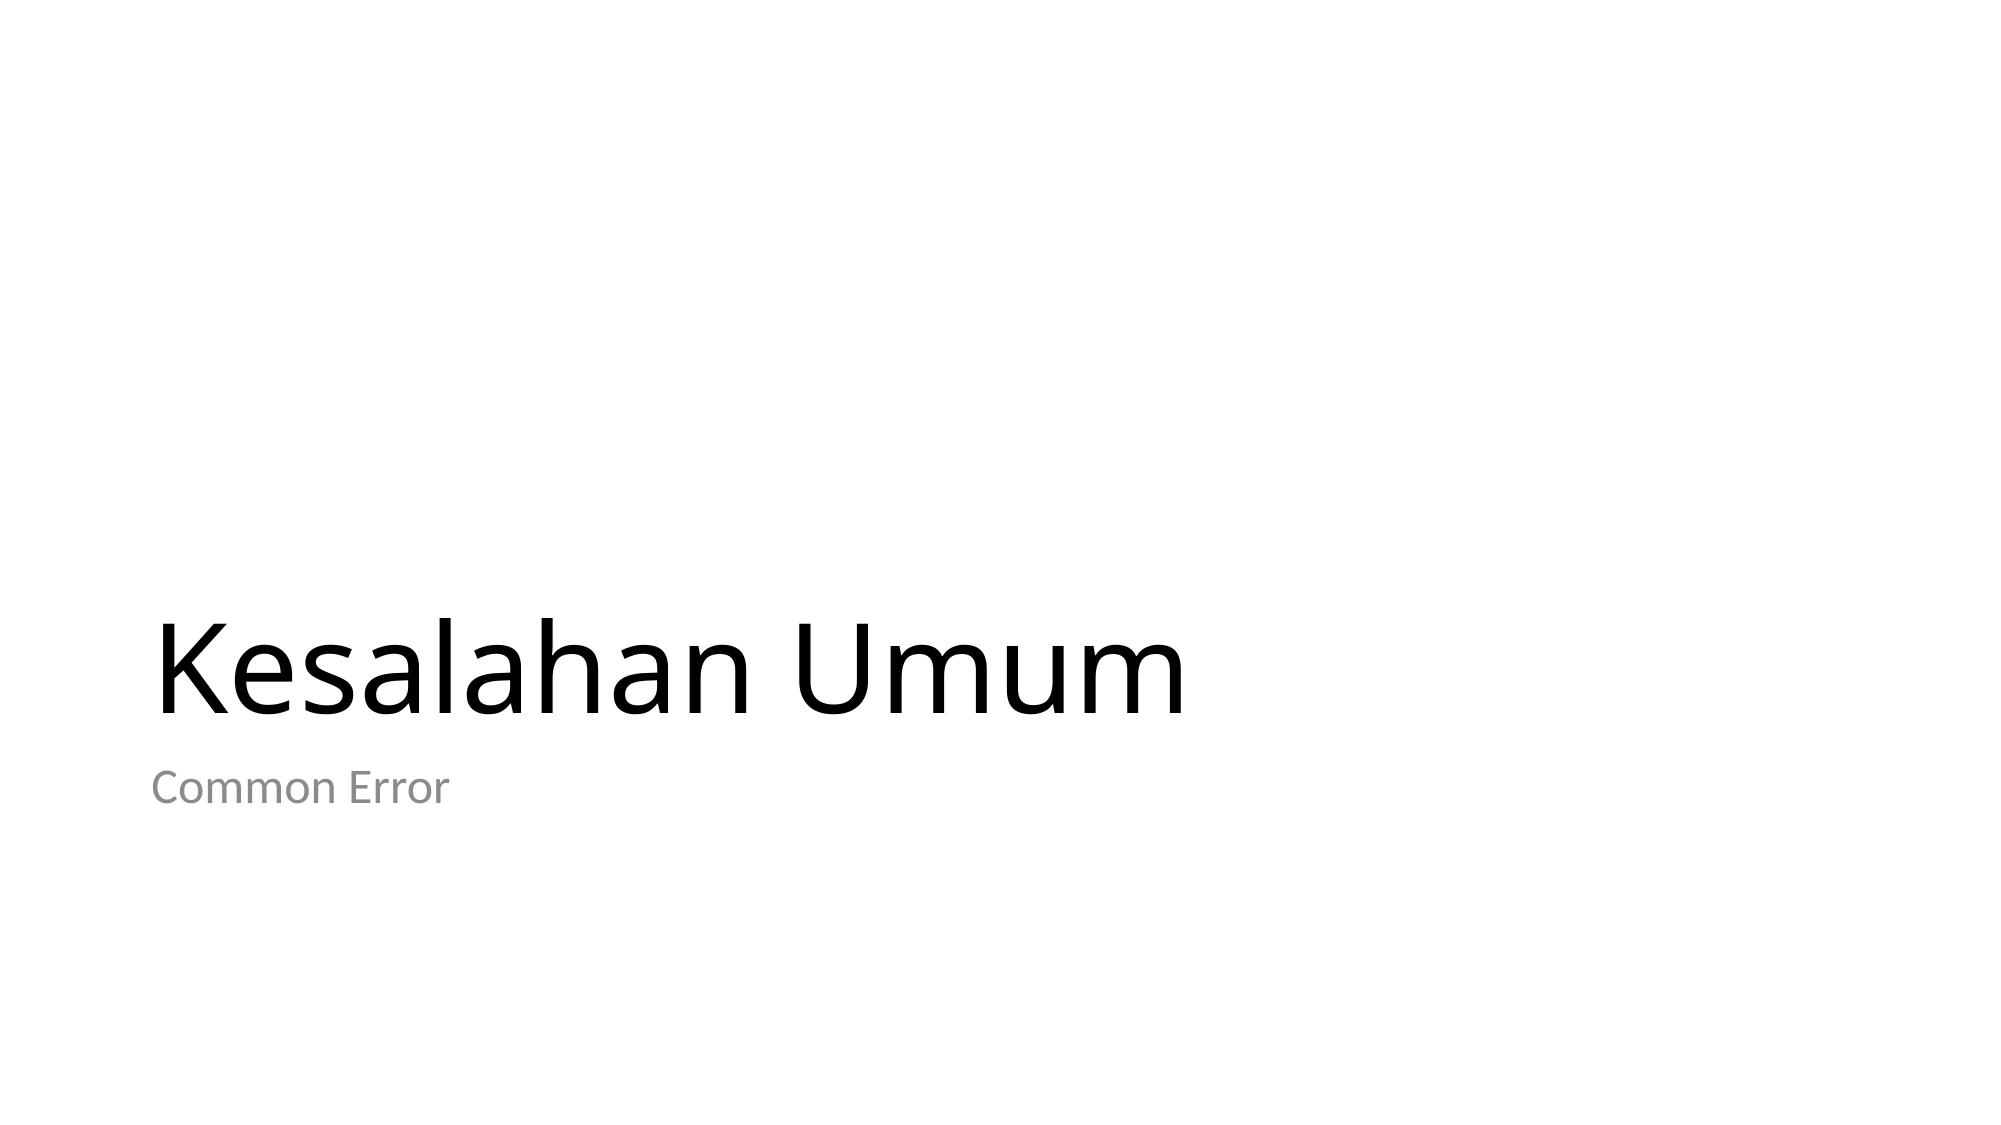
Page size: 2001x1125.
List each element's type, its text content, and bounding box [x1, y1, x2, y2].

list Common Error [136, 752, 1862, 999]
title Kesalahan Umum [136, 280, 1862, 749]
